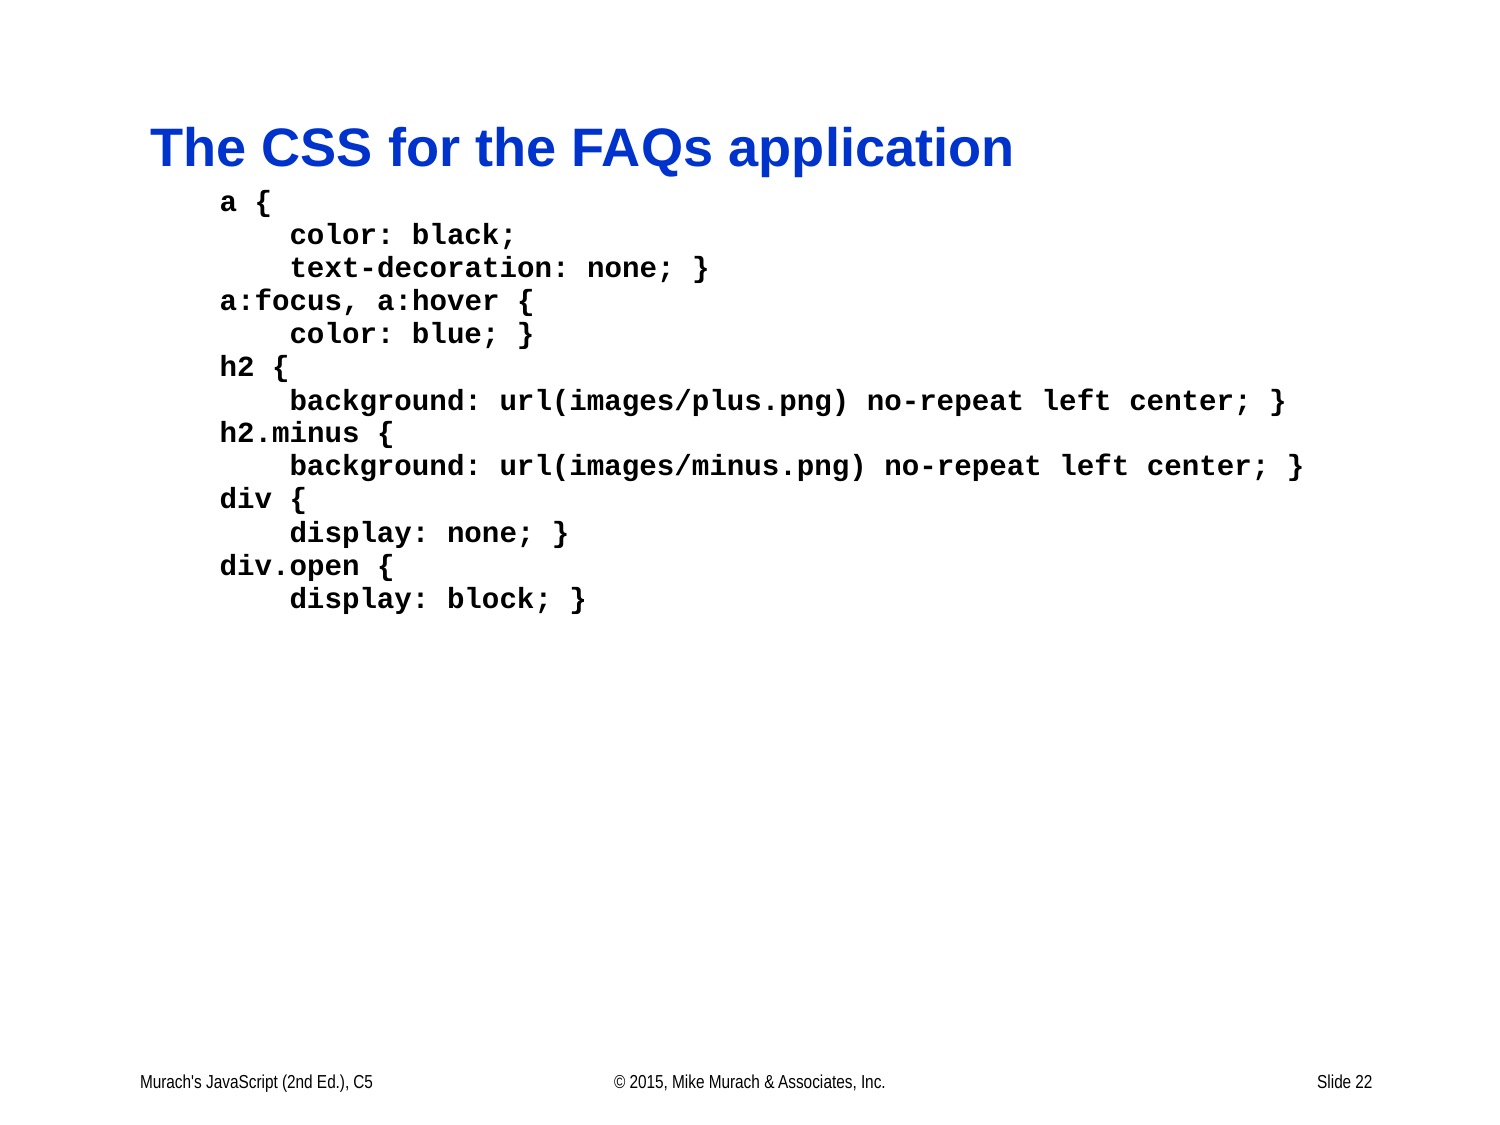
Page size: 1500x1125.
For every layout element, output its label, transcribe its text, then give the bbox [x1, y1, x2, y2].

slide_number Murach's JavaScript (2nd Ed.), C5 [125, 1025, 450, 1100]
slide_number Slide 22 [1074, 1025, 1388, 1100]
title The CSS for the FAQs application [150, 112, 1350, 179]
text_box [162, 187, 1361, 628]
footer © 2015, Mike Murach & Associates, Inc. [474, 1025, 1025, 1100]
